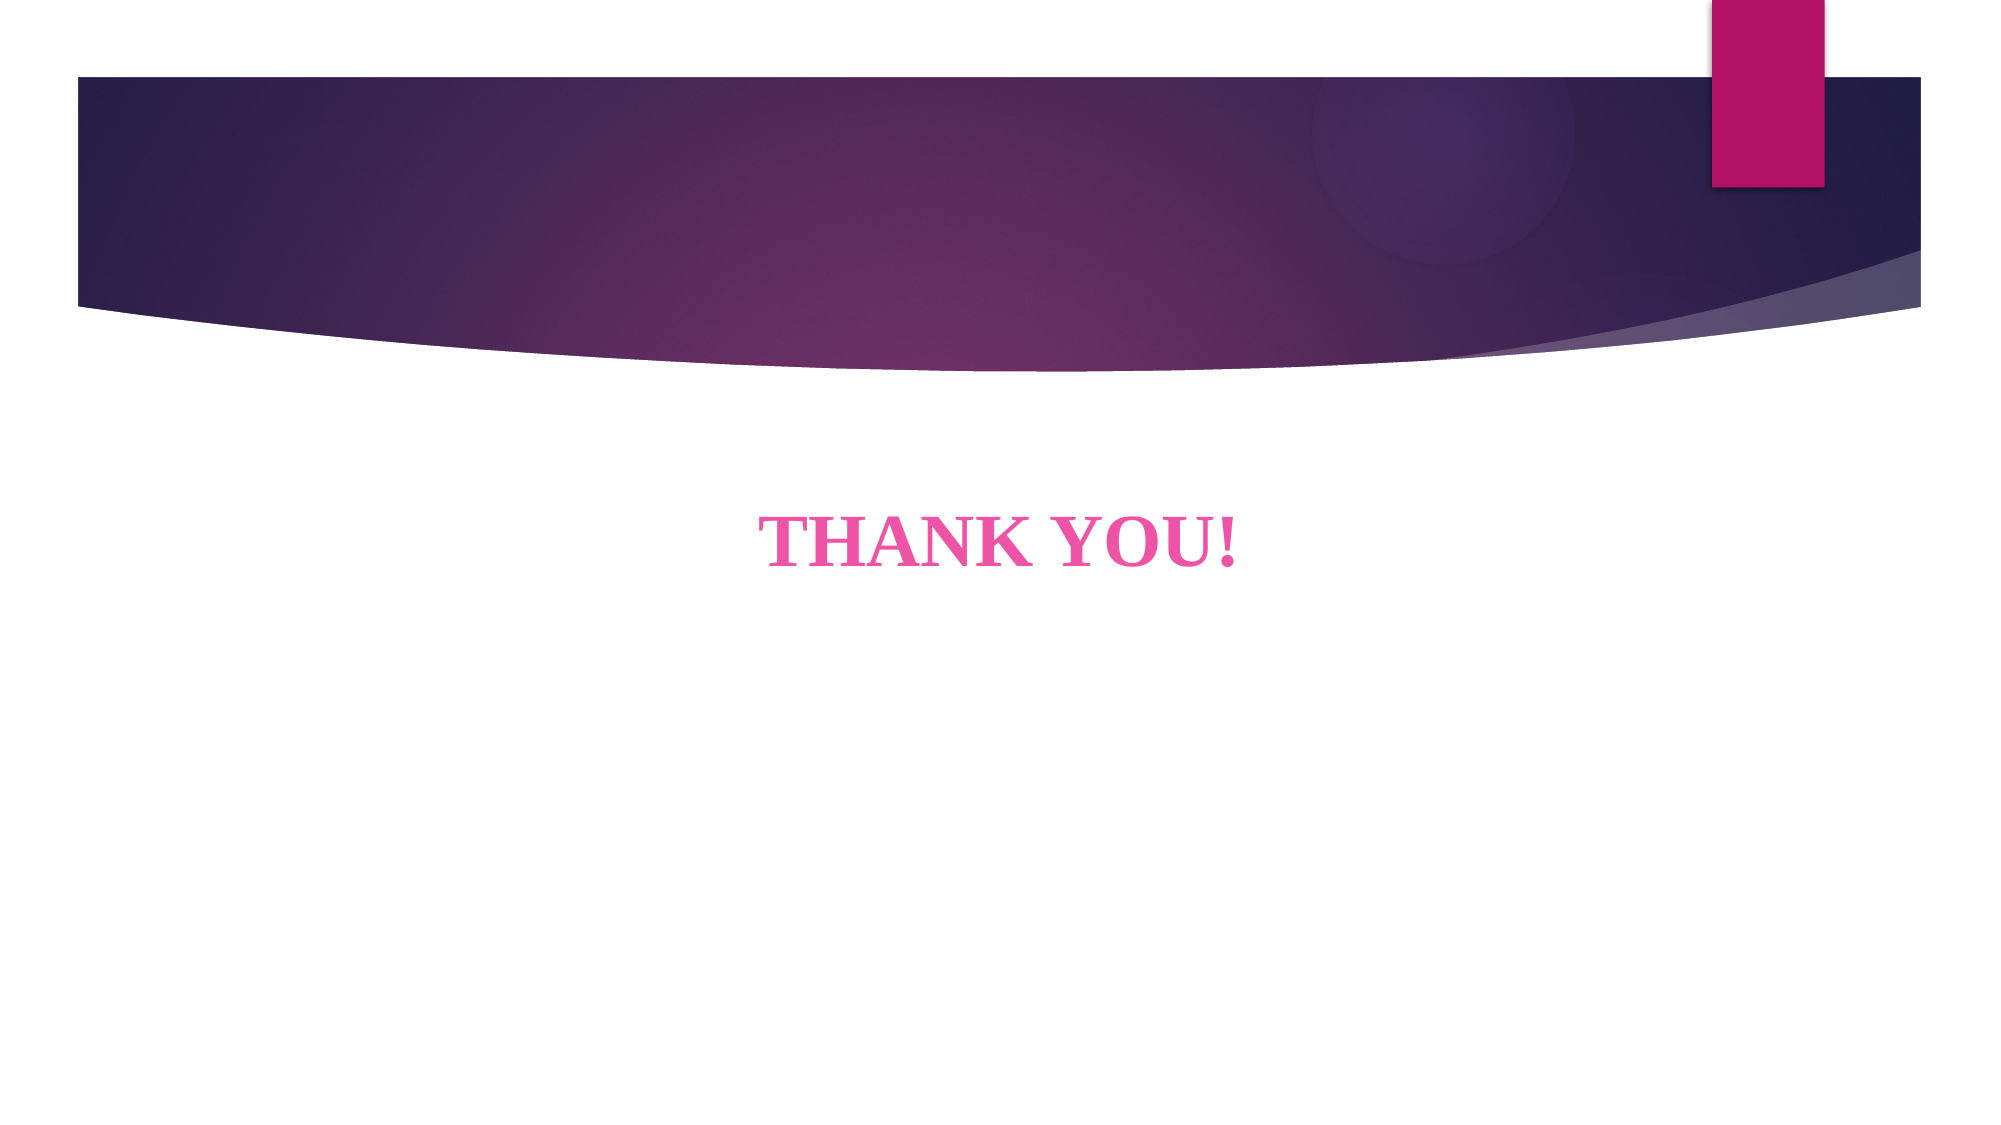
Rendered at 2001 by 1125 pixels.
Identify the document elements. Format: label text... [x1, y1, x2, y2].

title THANK YOU! [137, 59, 1863, 1014]
